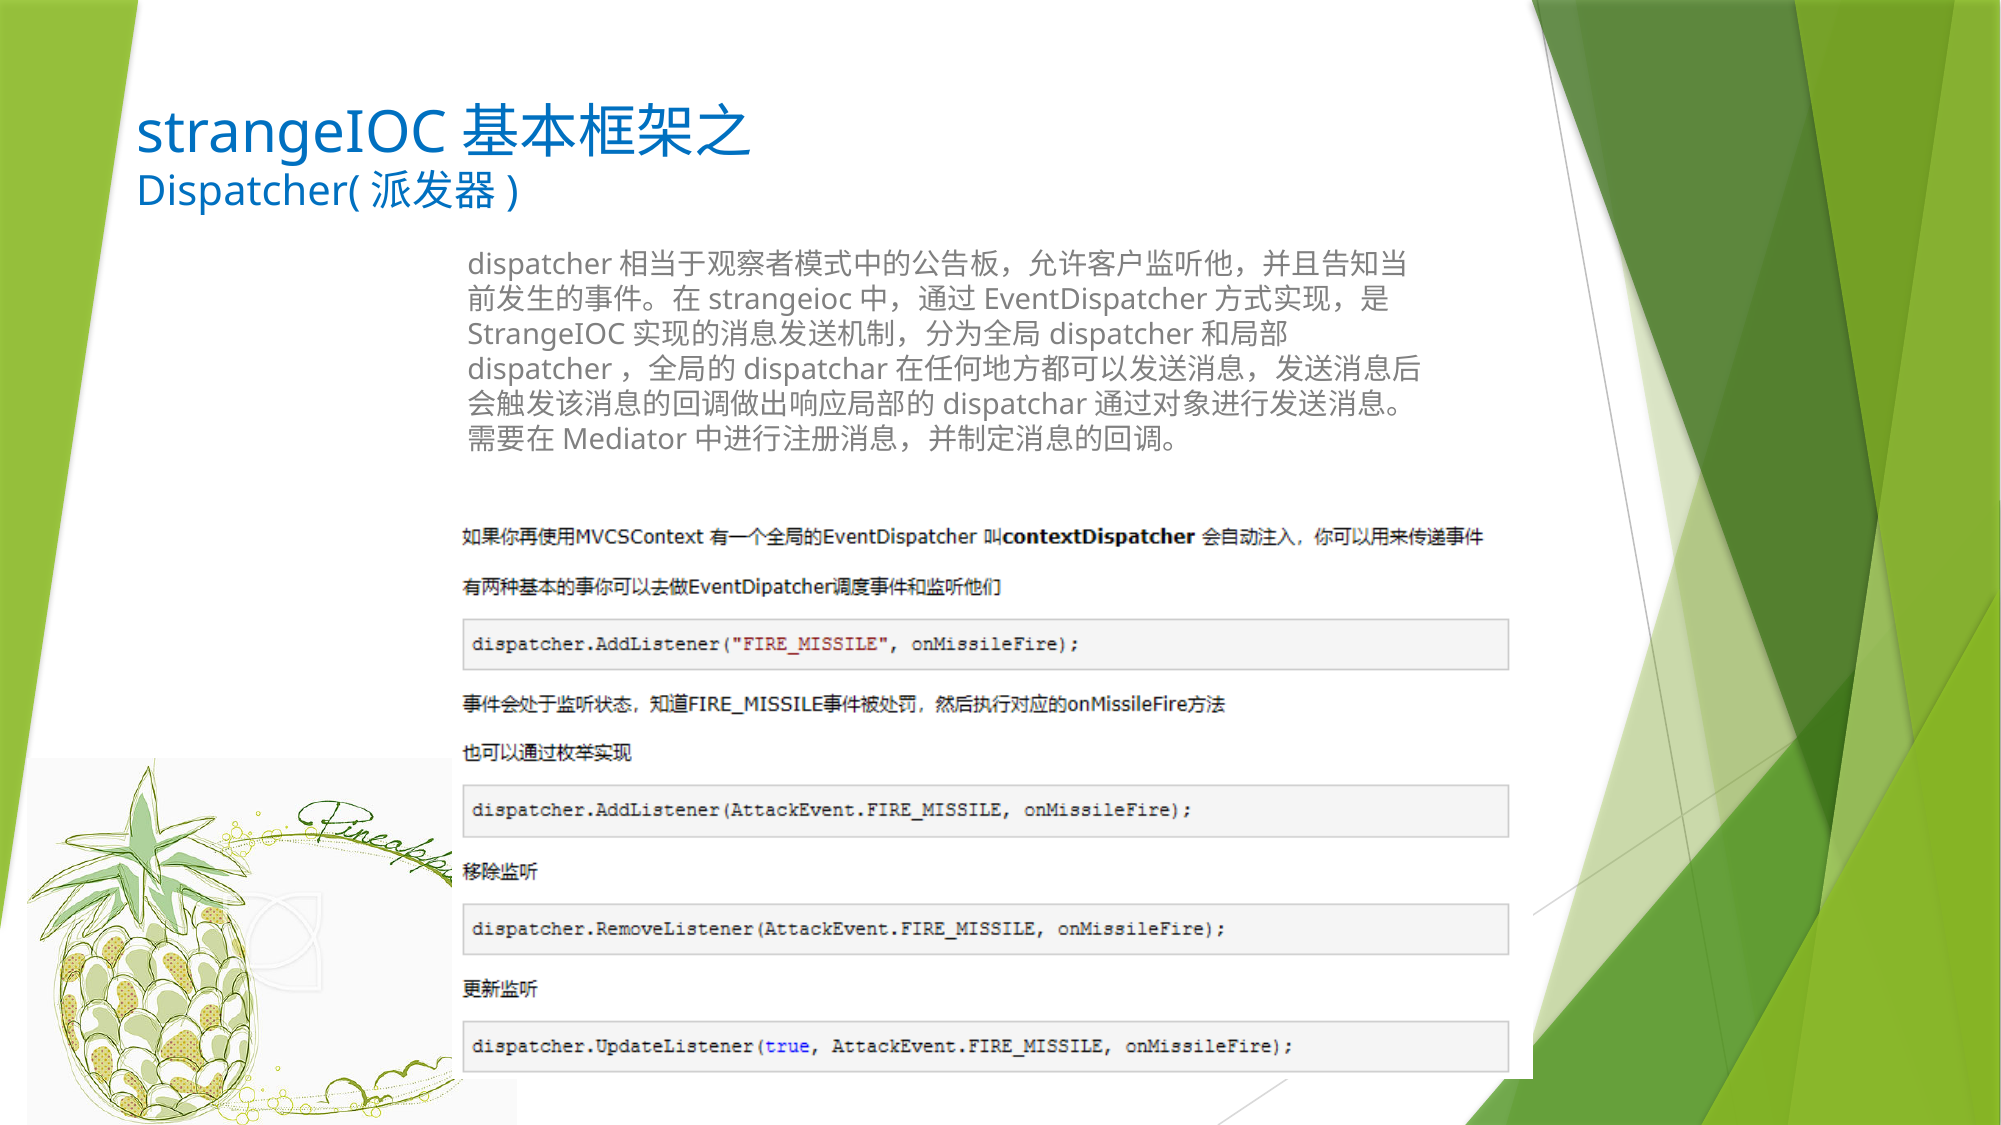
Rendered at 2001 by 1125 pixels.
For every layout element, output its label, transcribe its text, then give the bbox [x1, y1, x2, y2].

text_box strangeIOC基本框架之 Dispatcher(派发器) [121, 86, 1077, 292]
text_box dispatcher相当于观察者模式中的公告板，允许客户监听他，并且告知当前发生的事件。在strangeioc中，通过EventDispatcher方式实现，是StrangeIOC实现的消息发送机制，分为全局dispatcher和局部dispatcher，全局的dispatchar在任何地方都可以发送消息，发送消息后会触发该消息的回调做出响应局部的dispatchar通过对象进行发送消息。需要在Mediator中进行注册消息，并制定消息的回调。 [452, 237, 1450, 463]
picture [26, 499, 1533, 1125]
